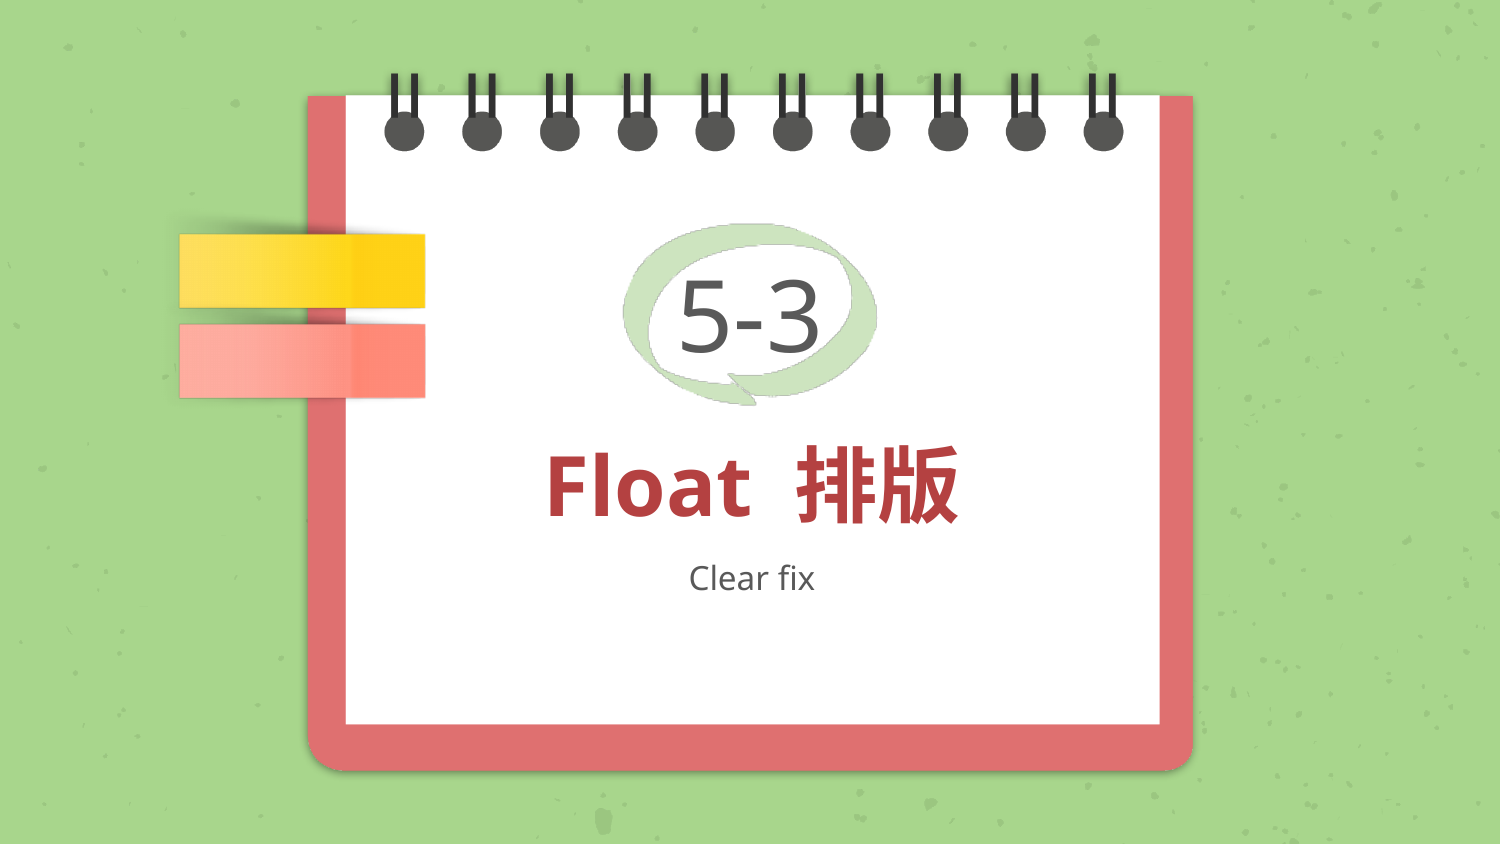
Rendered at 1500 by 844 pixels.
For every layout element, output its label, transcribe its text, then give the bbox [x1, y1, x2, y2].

picture [136, 73, 1193, 771]
subtitle Clear fix [346, 542, 1159, 673]
title Float 排版 [346, 418, 1159, 542]
